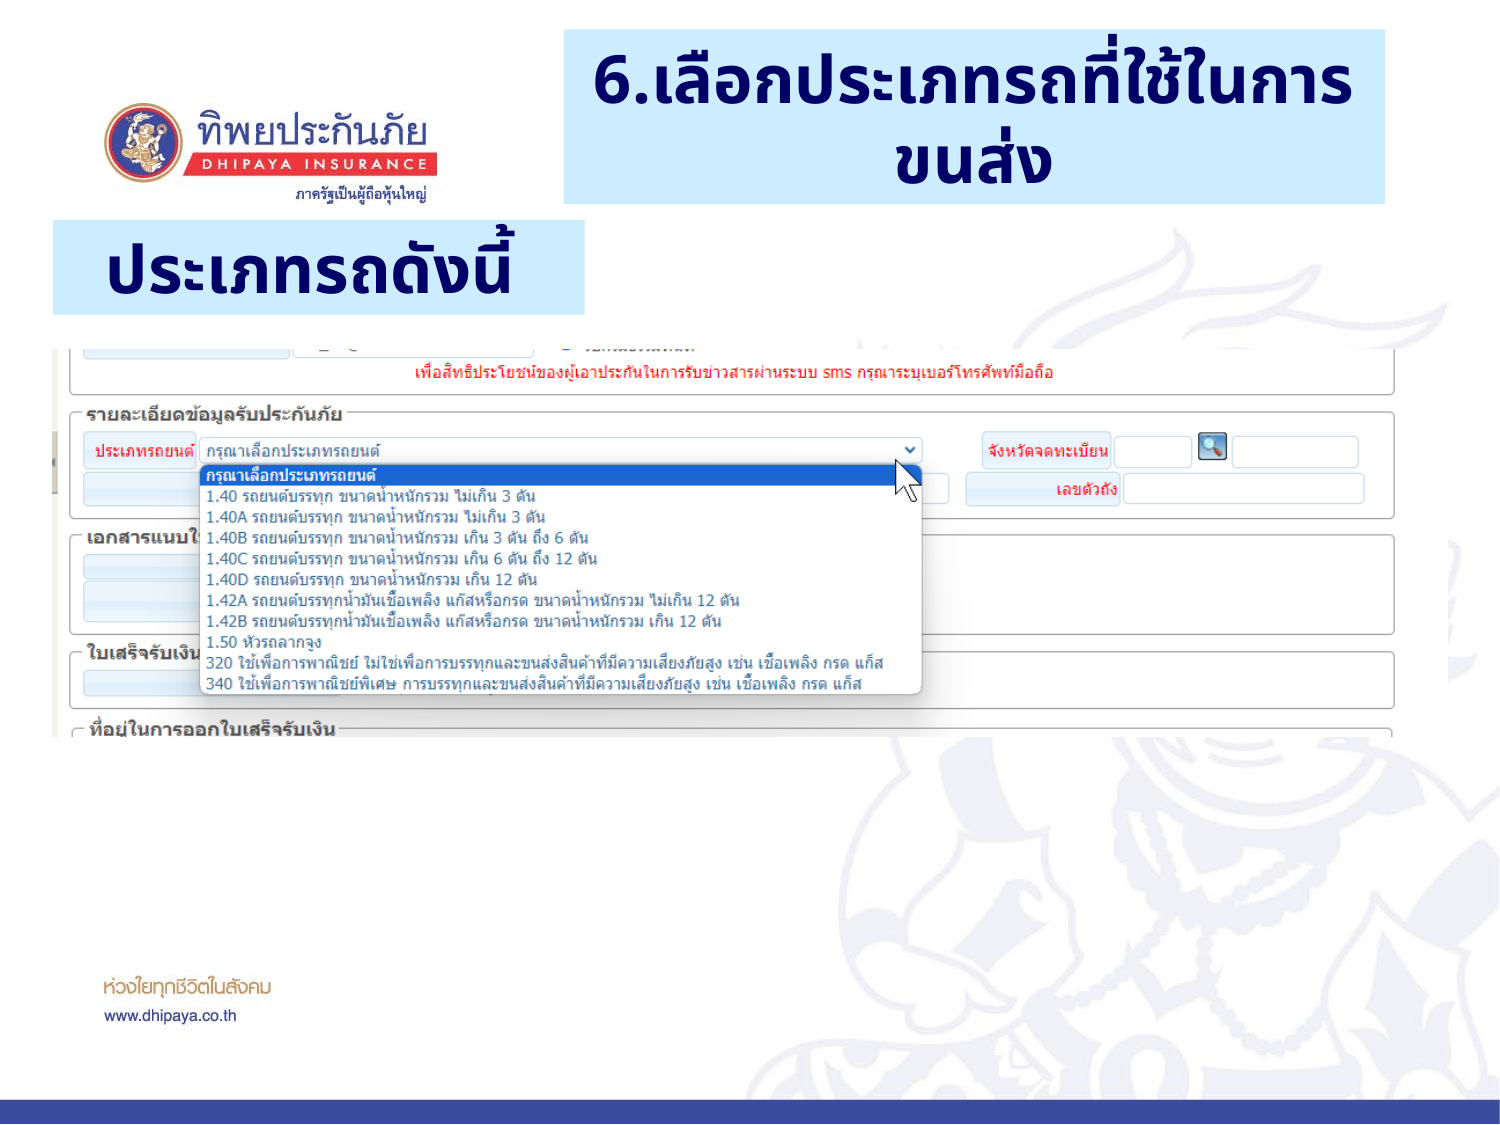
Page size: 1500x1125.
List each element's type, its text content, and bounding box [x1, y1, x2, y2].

picture [0, 0, 1500, 1124]
text_box 6.เลือกประเภทรถที่ใช้ในการขนส่ง [563, 29, 1385, 205]
text_box ประเภทรถดังนี้ [53, 219, 585, 315]
